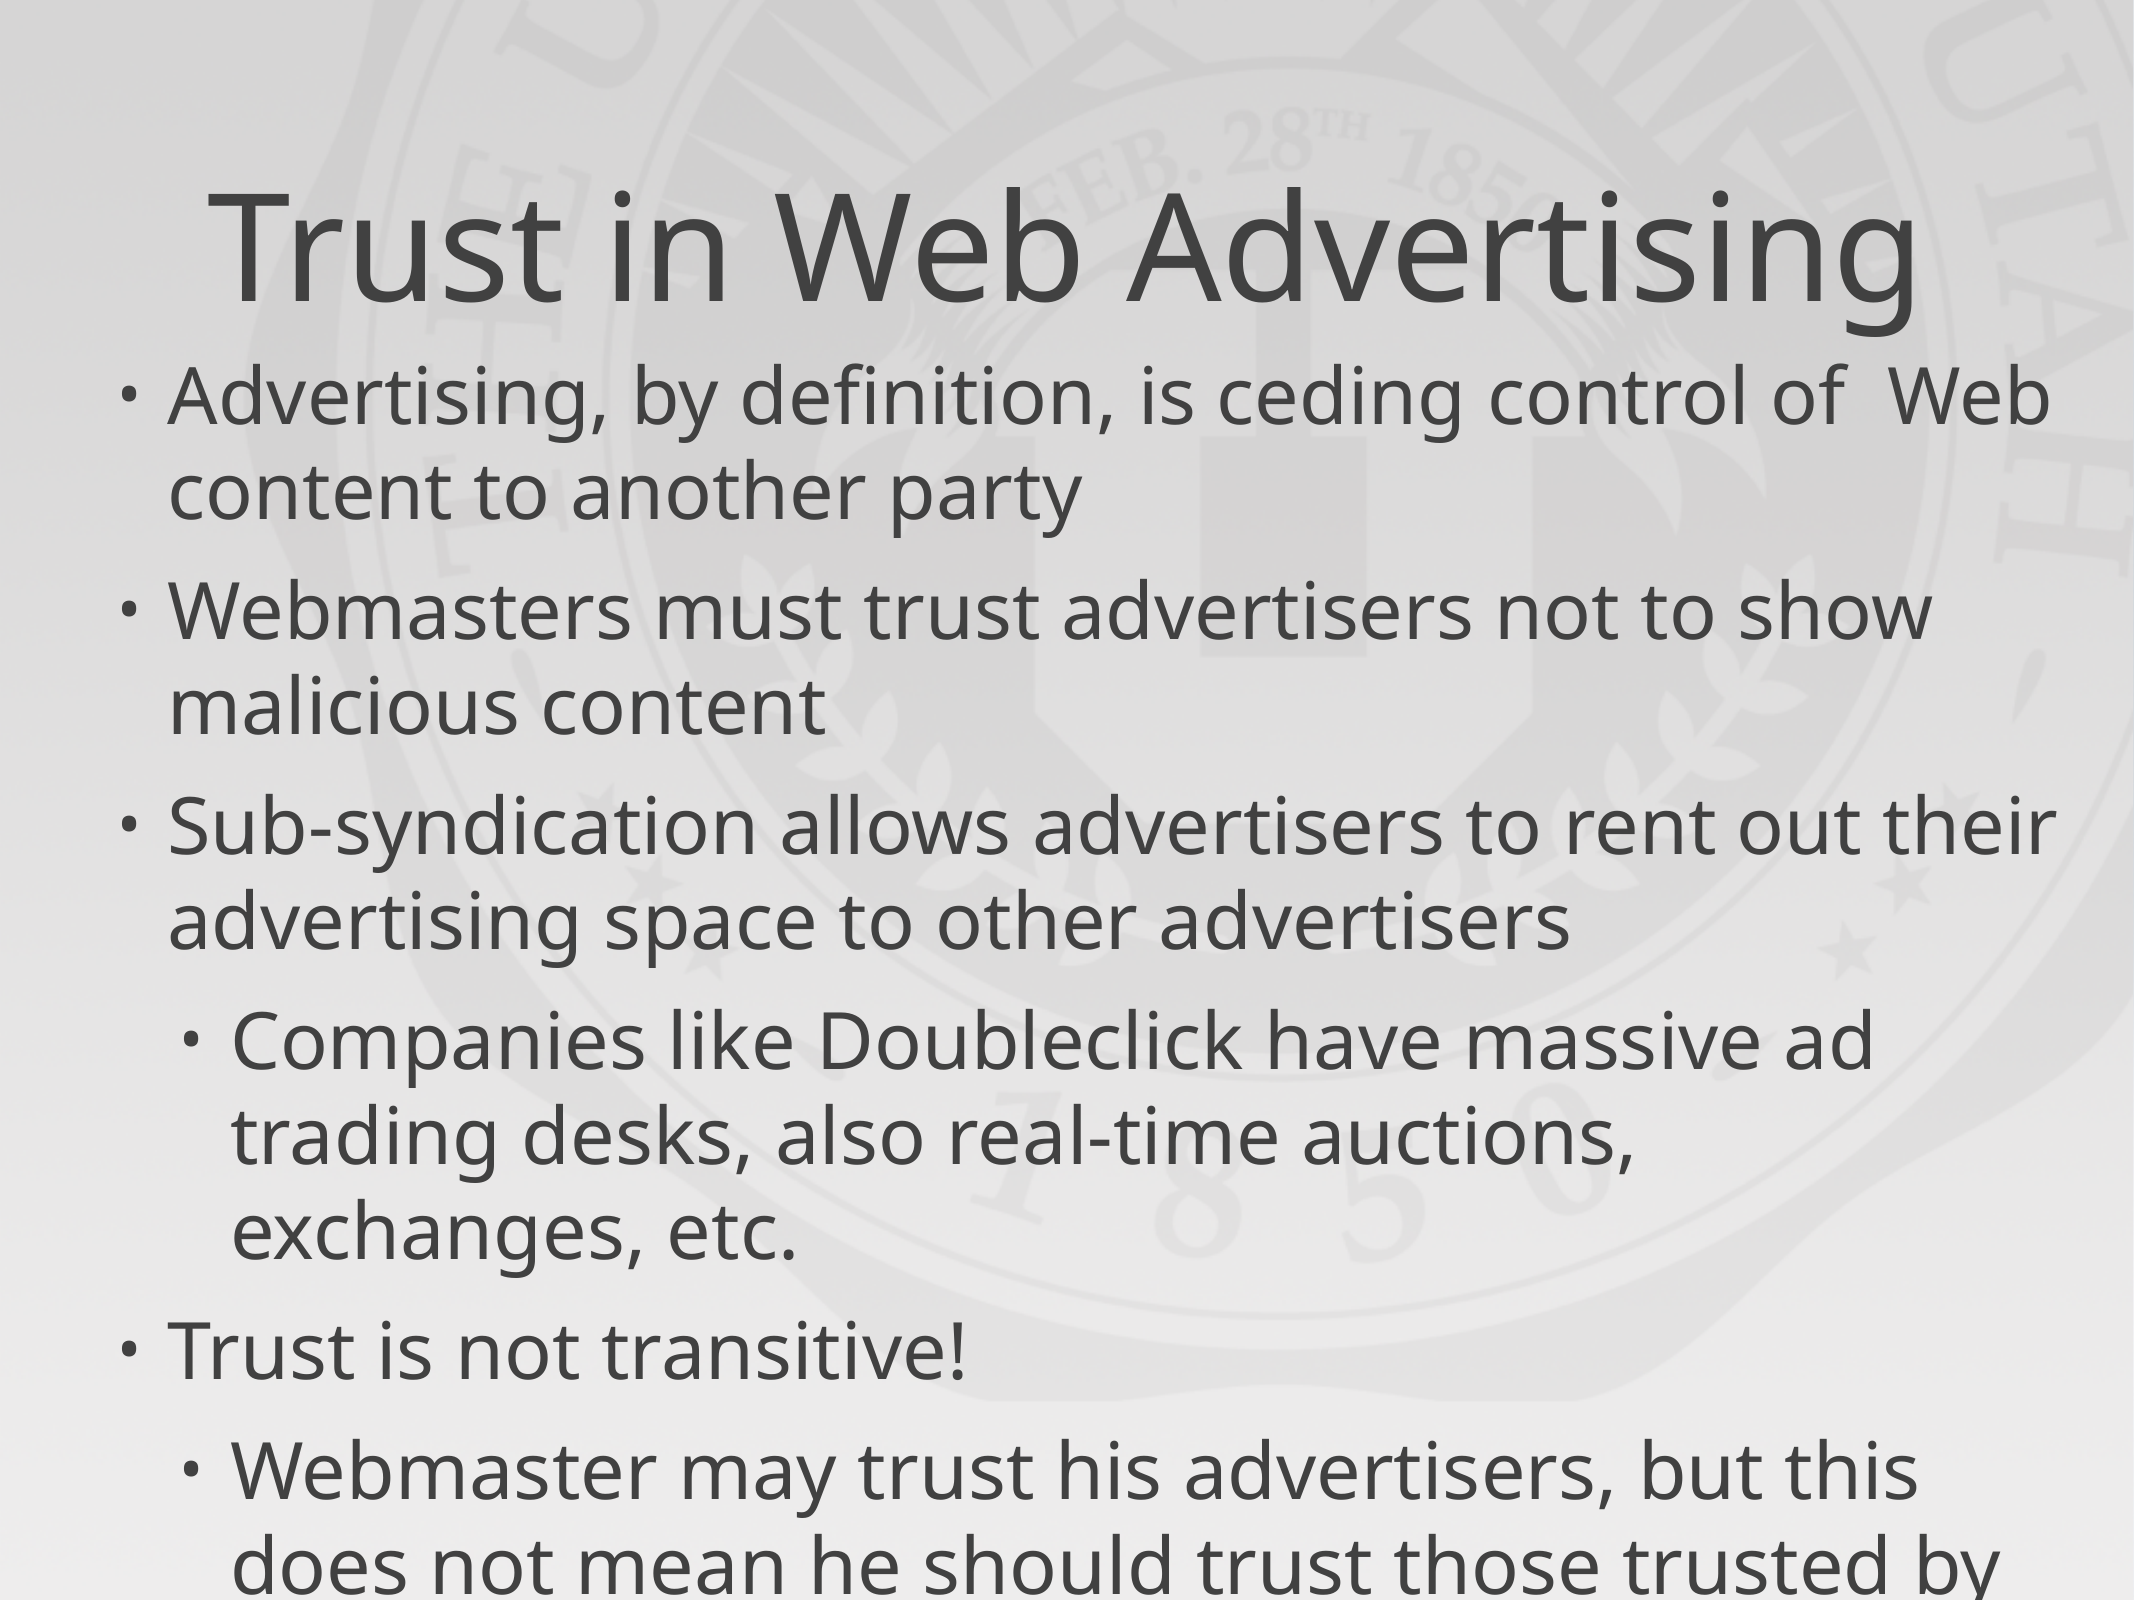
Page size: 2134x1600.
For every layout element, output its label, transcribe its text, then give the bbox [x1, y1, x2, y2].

title Trust in Web Advertising [58, 41, 2075, 442]
list Advertising, by definition, is ceding control of Web content to another party Webmasters must trust advertisers not to show malicious content Sub-syndication allows advertisers to rent out their advertising space to other advertisers Companies like Doubleclick have massive ad trading desks, also real-time auctions, exchanges, etc. Trust is not transitive! Webmaster may trust his advertisers, but this does not mean he should trust those trusted by his advertisers [102, 337, 2076, 1529]
picture [0, 0, 2134, 1600]
